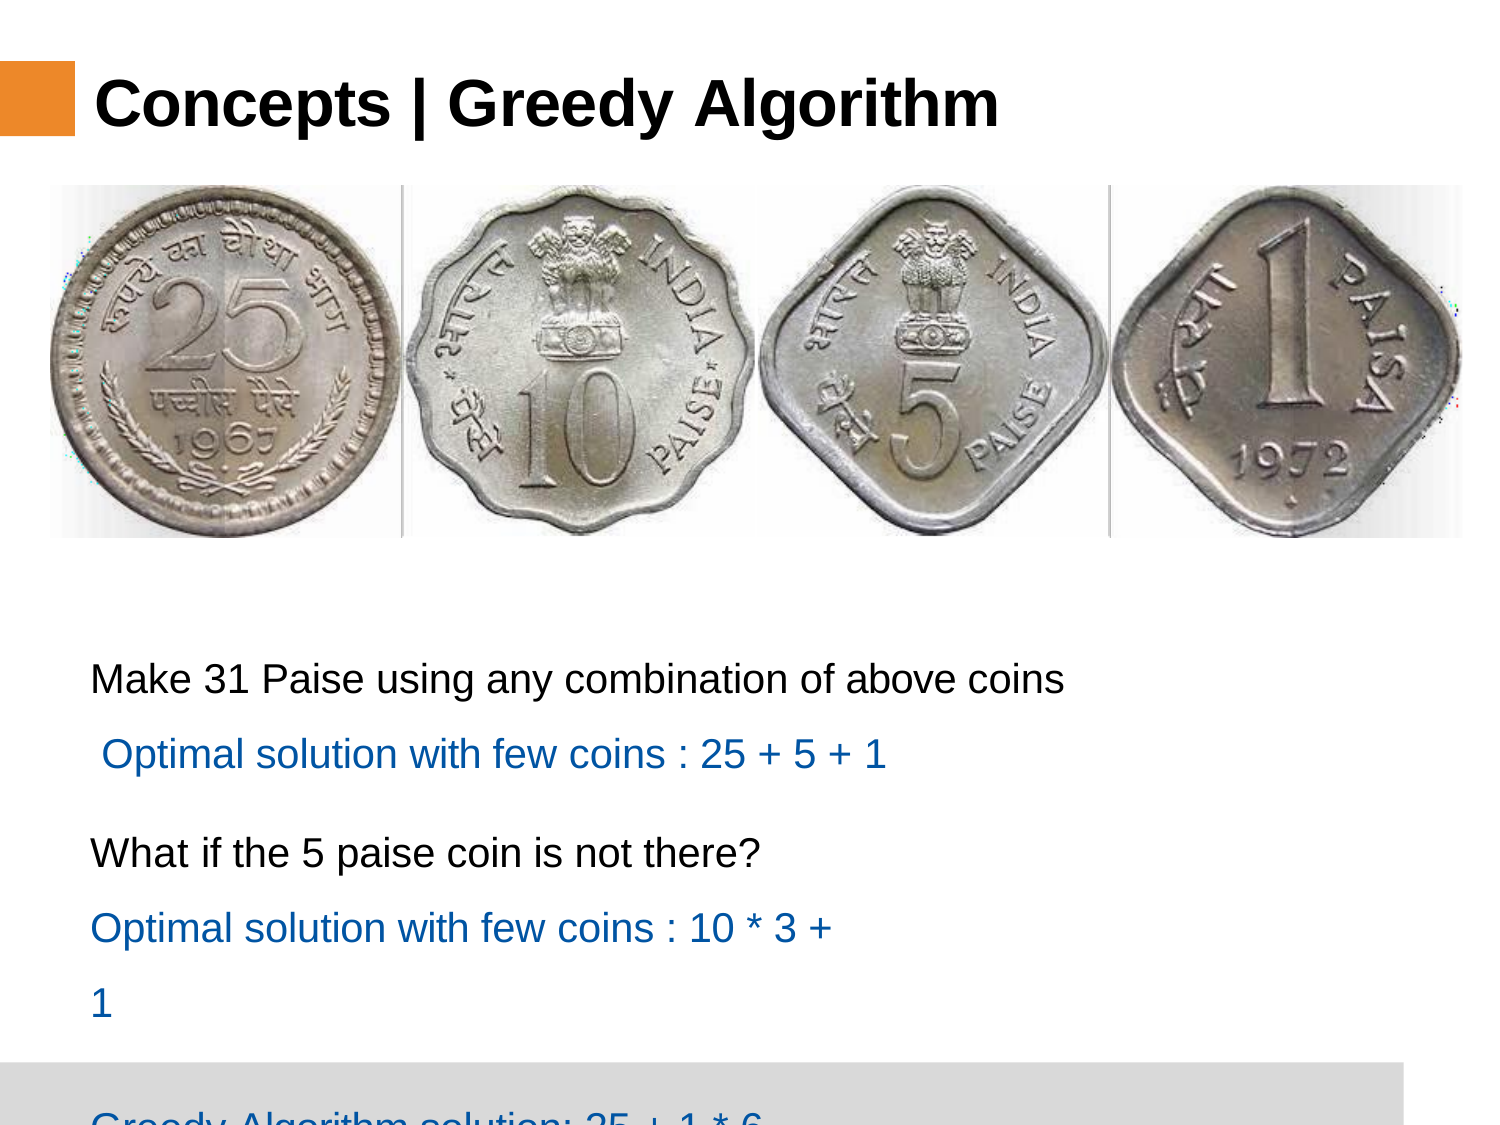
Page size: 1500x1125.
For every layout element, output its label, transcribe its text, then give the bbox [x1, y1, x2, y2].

text_box Make 31 Paise using any combination of above coins Optimal solution with few coins : 25 + 5 + 1 What if the 5 paise coin is not there? Optimal solution with few coins : 10 * 3 + 1 Greedy Algorithm solution: 25 + 1 * 6 [87, 624, 1068, 1125]
text_box [50, 185, 755, 538]
text_box [757, 185, 1463, 538]
title Concepts | Greedy Algorithm [92, 57, 1004, 248]
